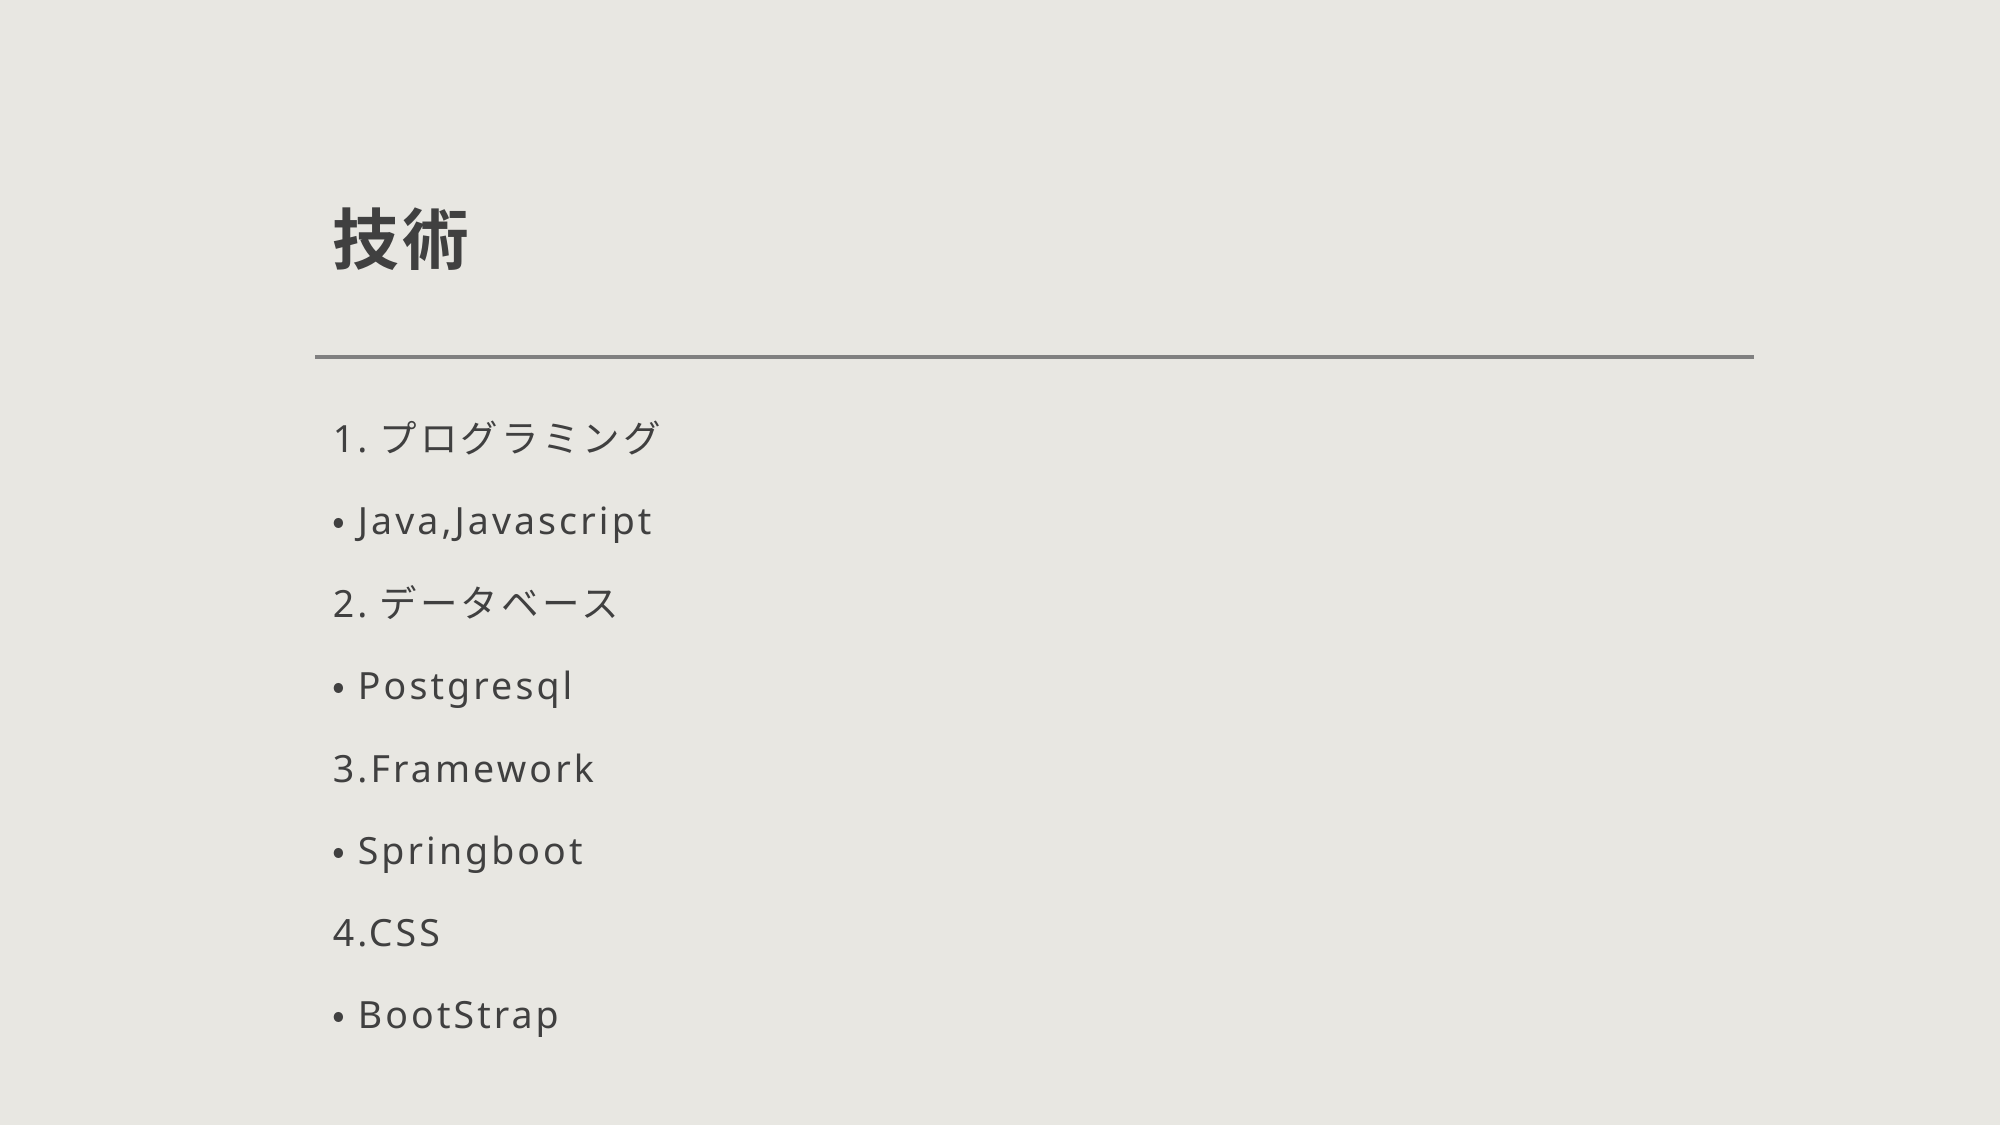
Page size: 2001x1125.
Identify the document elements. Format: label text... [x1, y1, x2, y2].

title 技術 [315, 72, 1754, 294]
list 1.プログラミング ・Java,Javascript 2.データベース ・Postgresql 3.Framework ・Springboot 4.CSS ・BootStrap [315, 379, 1754, 1053]
